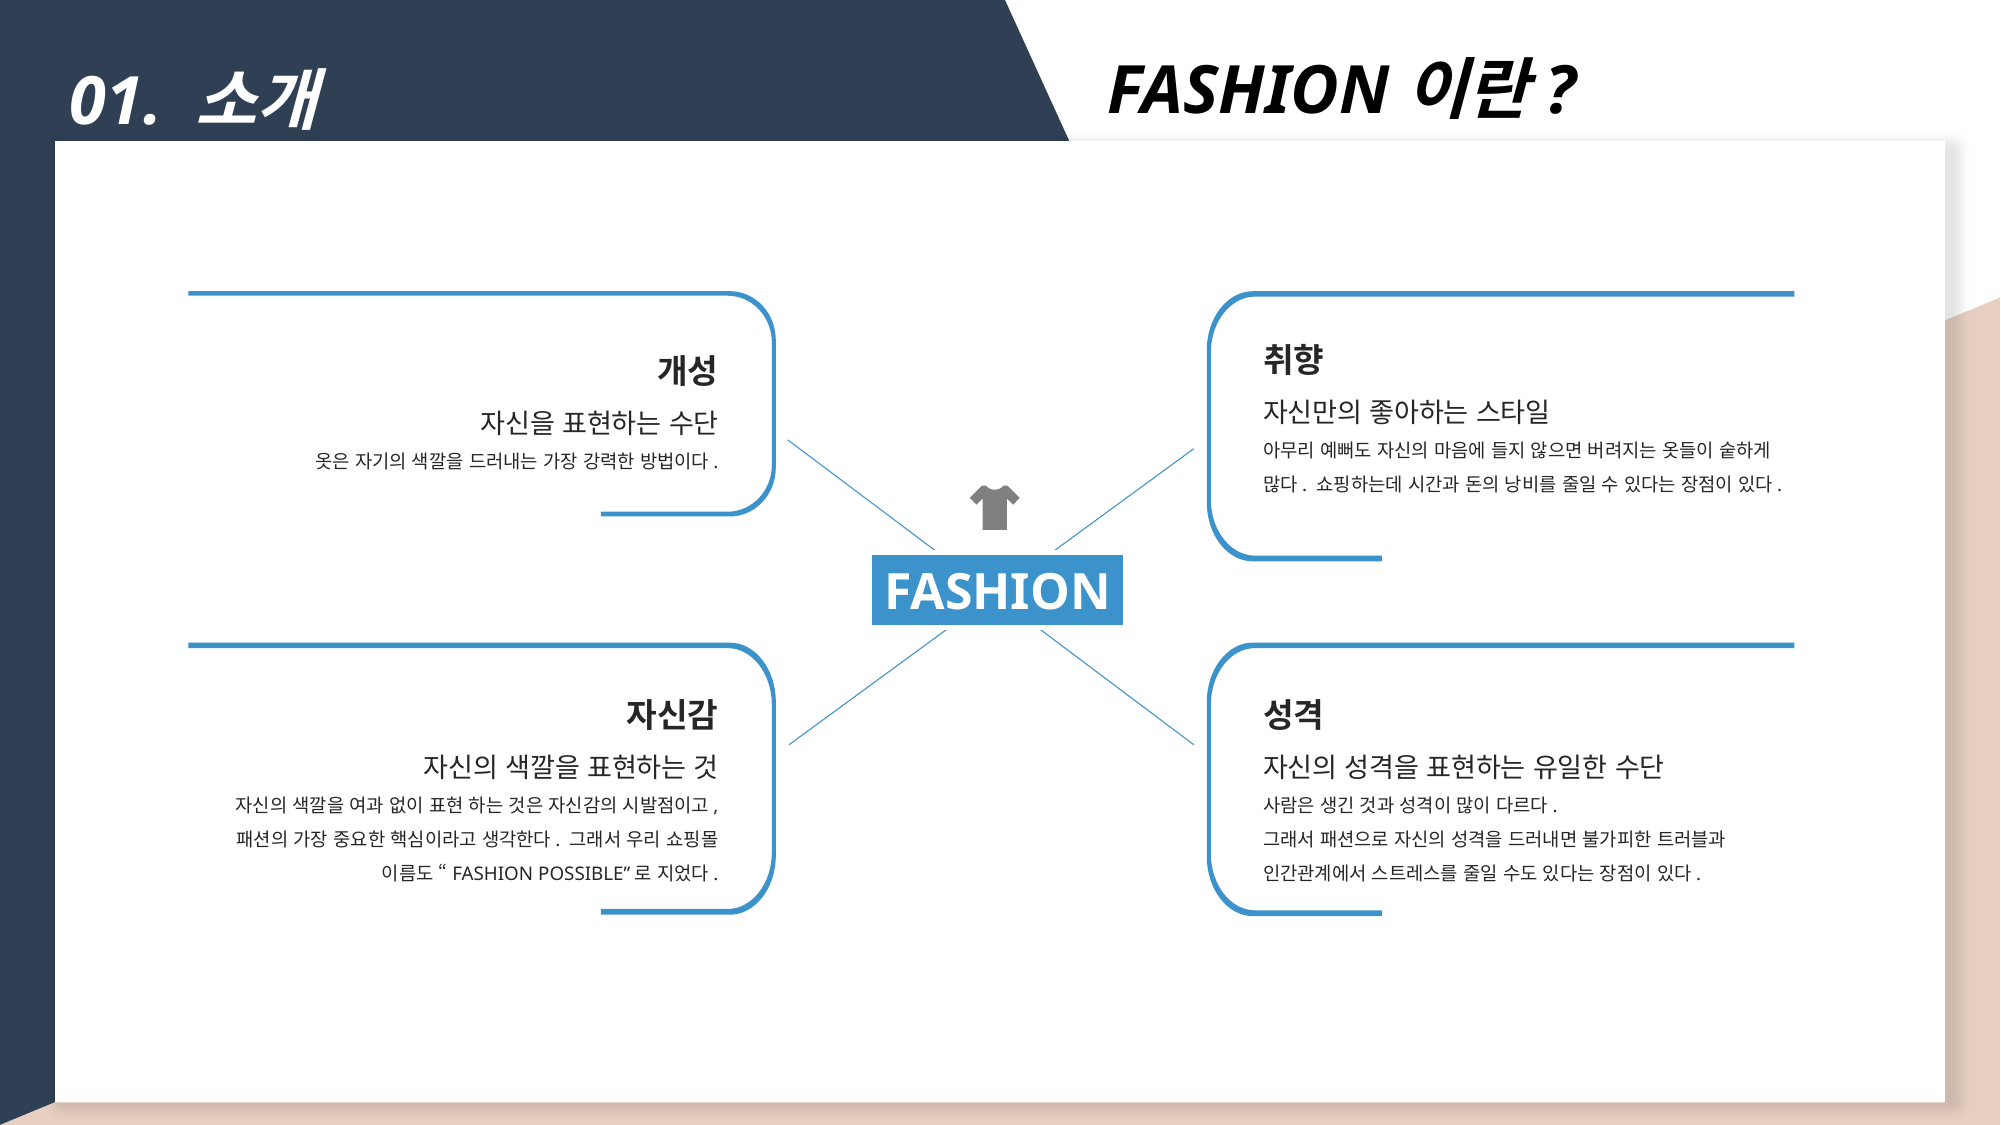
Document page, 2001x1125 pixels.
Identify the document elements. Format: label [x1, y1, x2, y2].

text_box [787, 439, 1194, 745]
text_box [0, 0, 2000, 1125]
